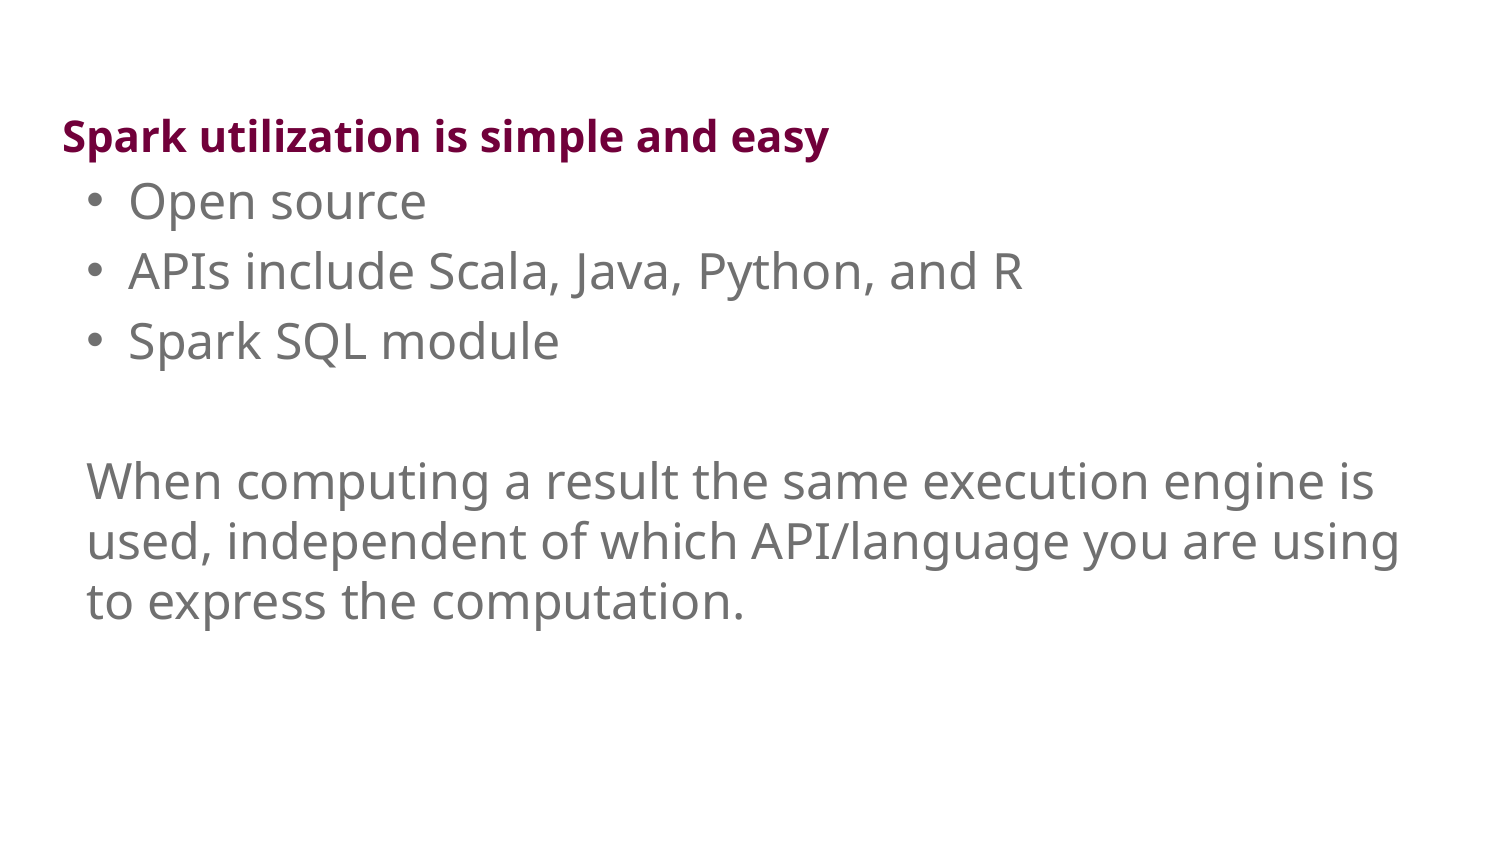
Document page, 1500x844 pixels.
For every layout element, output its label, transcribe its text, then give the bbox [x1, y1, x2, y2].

title Spark utilization is simple and easy [50, 85, 1397, 186]
list Open source APIs include Scala, Java, Python, and R Spark SQL module When computing a result the same execution engine is used, independent of which API/language you are using to express the computation. [75, 163, 1425, 721]
